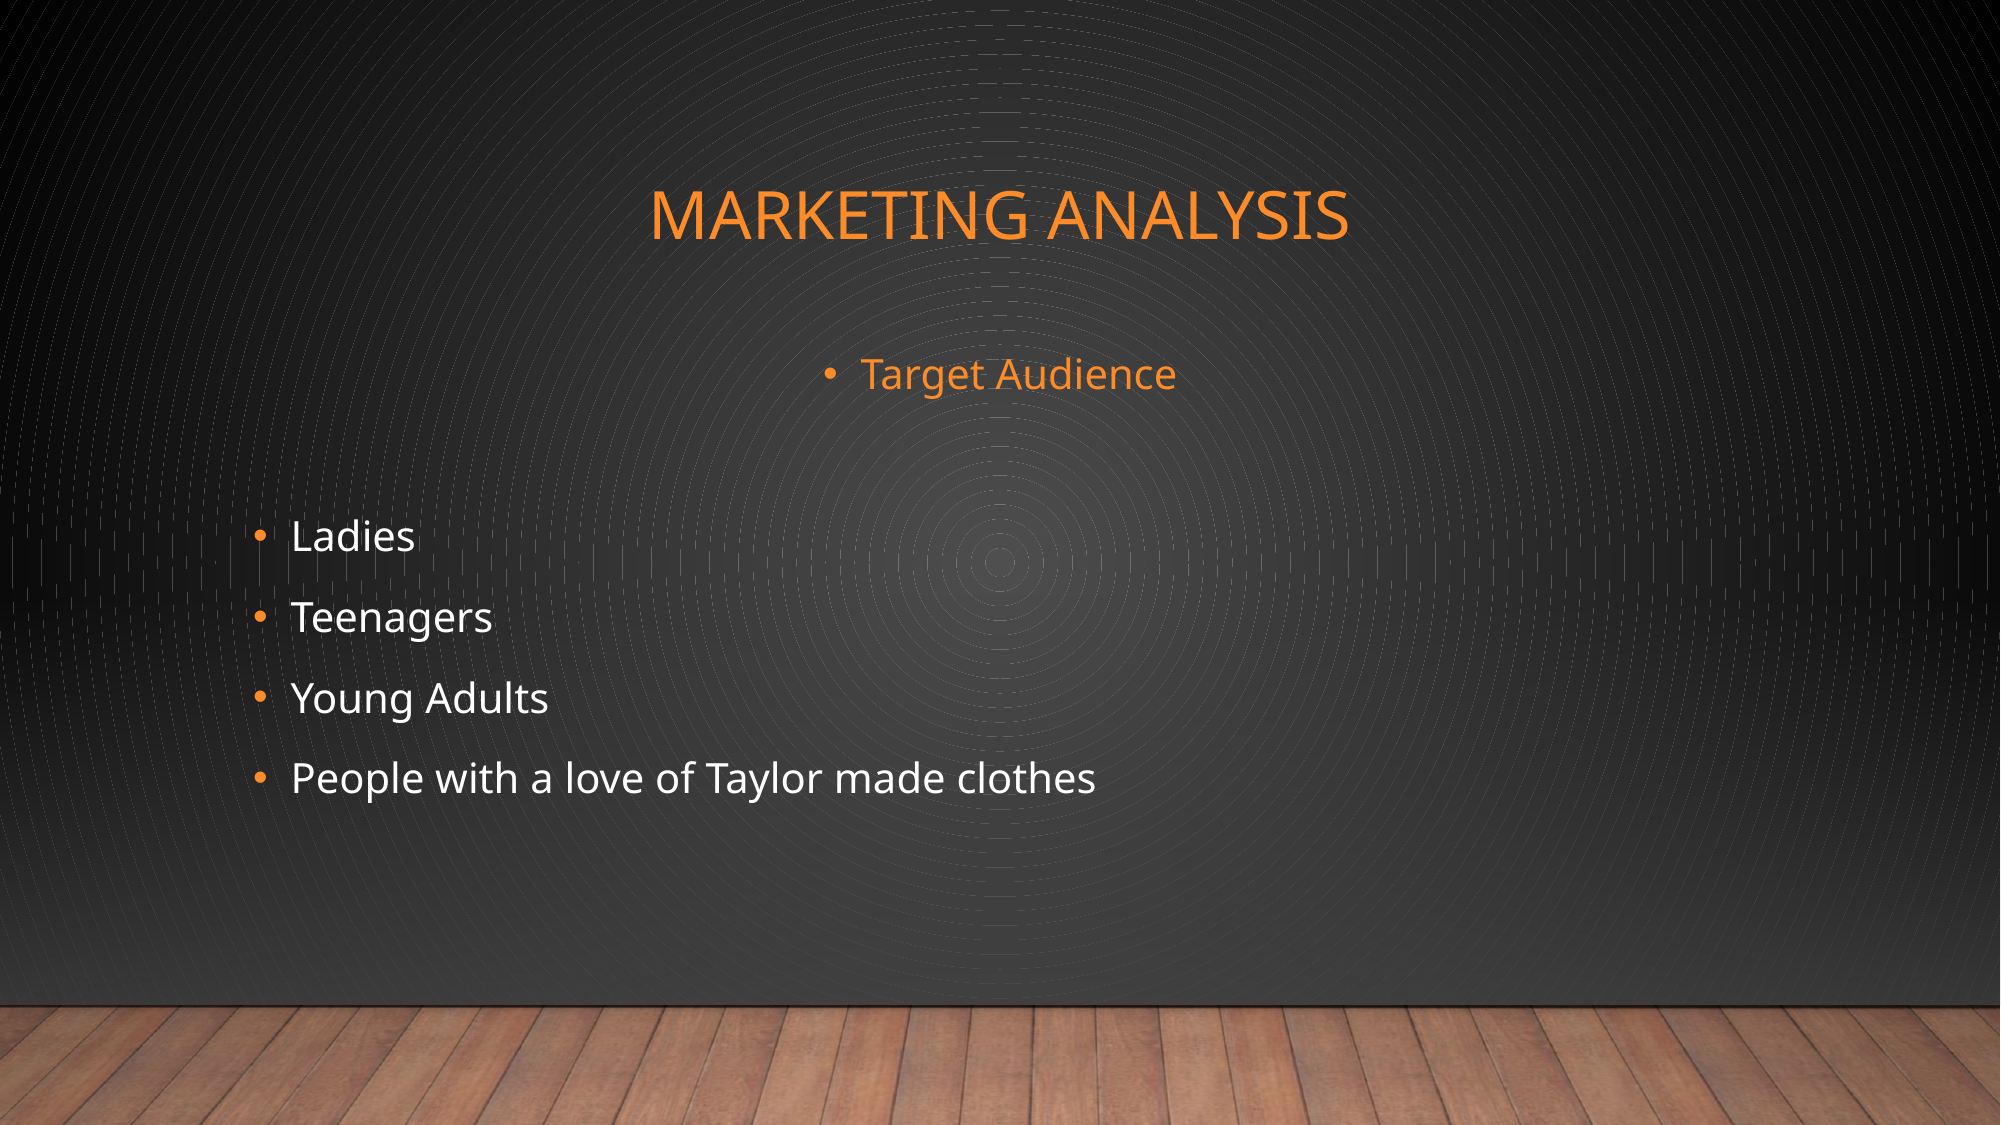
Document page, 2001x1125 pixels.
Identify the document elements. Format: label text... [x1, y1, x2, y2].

list Target Audience Ladies Teenagers Young Adults People with a love of Taylor made clothes [238, 330, 1763, 897]
picture [0, 1005, 2000, 1125]
title Marketing Analysis [238, 131, 1763, 305]
